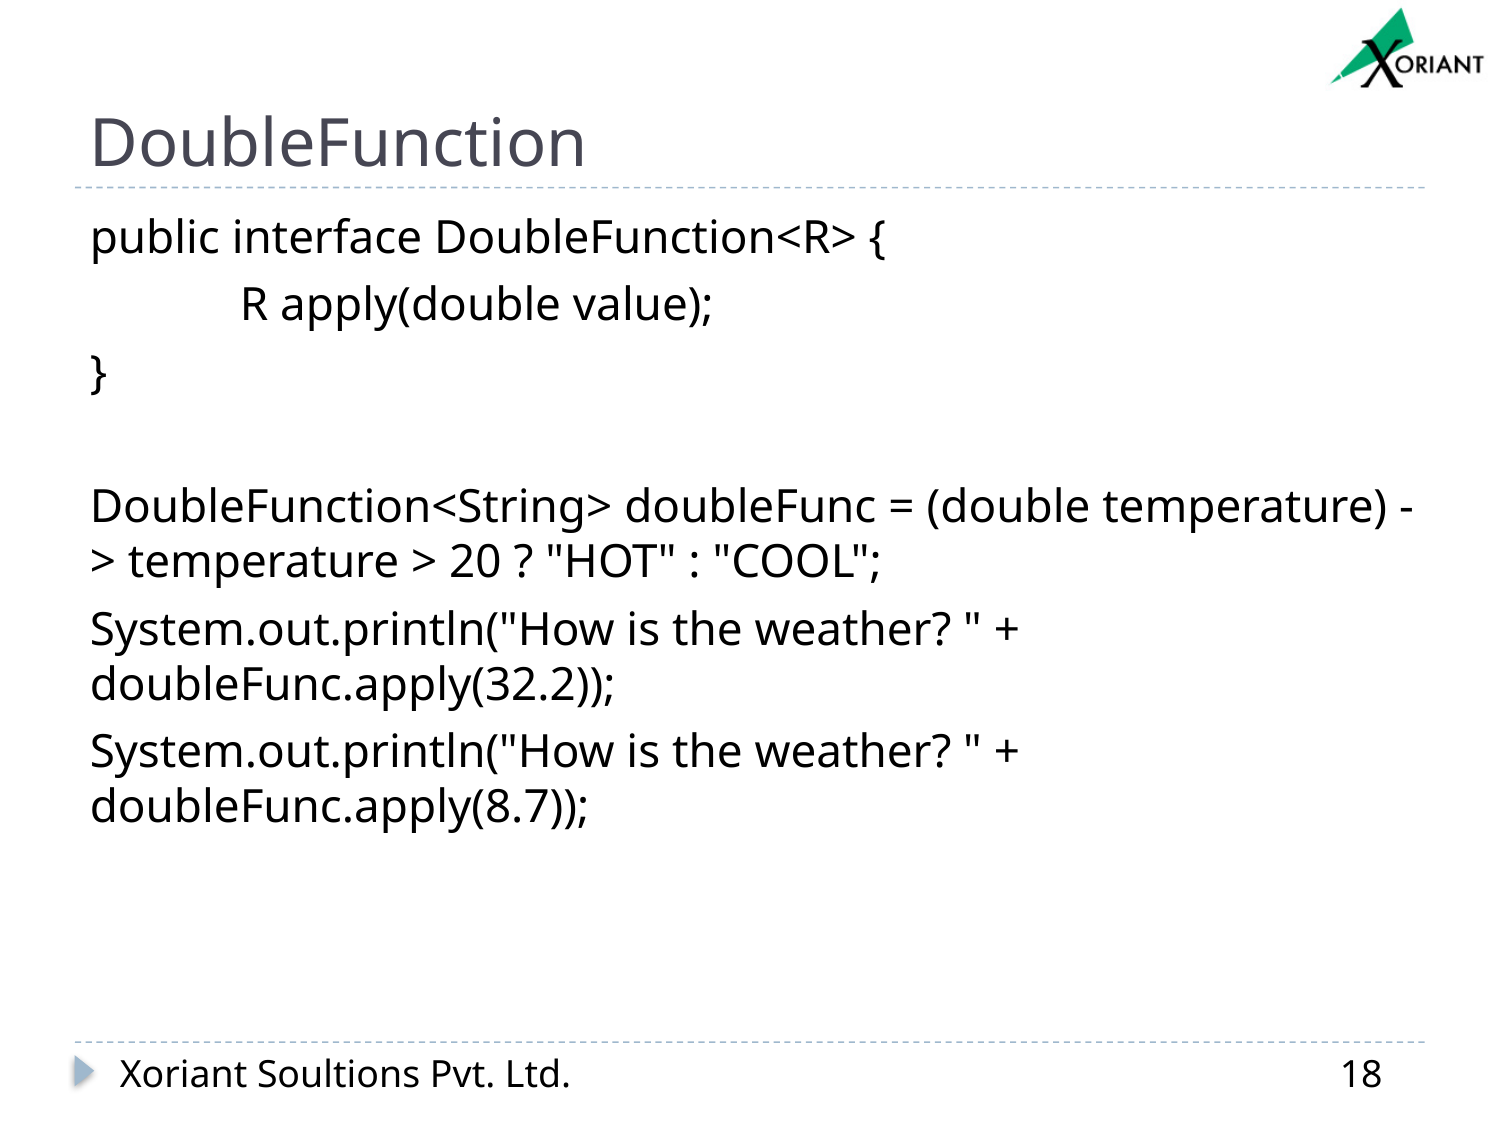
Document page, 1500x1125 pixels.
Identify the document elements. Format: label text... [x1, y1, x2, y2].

title DoubleFunction [75, 24, 1425, 188]
footer Xoriant Soultions Pvt. Ltd. [105, 1042, 675, 1103]
picture [1325, 0, 1500, 91]
list public interface DoubleFunction<R> { R apply(double value); } DoubleFunction<String> doubleFunc = (double temperature) -> temperature > 20 ? "HOT" : "COOL"; System.out.println("How is the weather? " + doubleFunc.apply(32.2)); System.out.println("How is the weather? " + doubleFunc.apply(8.7)); [75, 200, 1450, 1010]
slide_number 18 [1325, 1042, 1425, 1103]
